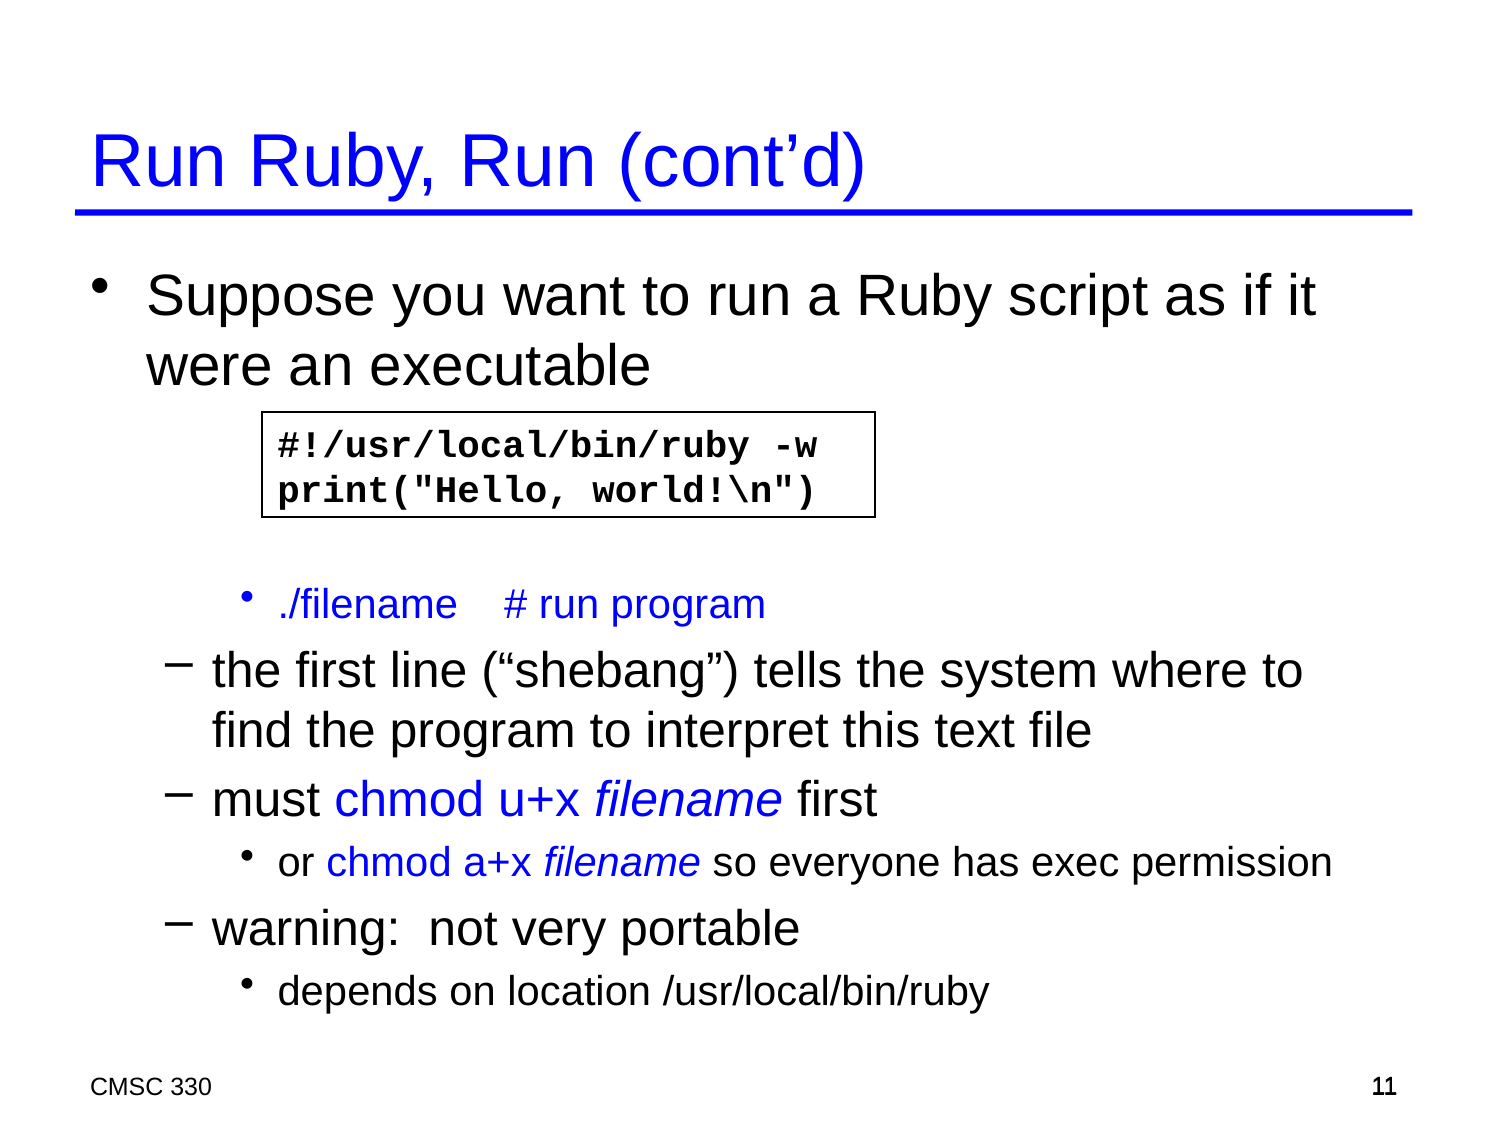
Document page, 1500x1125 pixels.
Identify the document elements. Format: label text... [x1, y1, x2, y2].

text_box #!/usr/local/bin/ruby -w print("Hello, world!\n") [262, 412, 875, 518]
list Suppose you want to run a Ruby script as if it were an executable ./filename # run program the first line (“shebang”) tells the system where to find the program to interpret this text file must chmod u+x filename first or chmod a+x filename so everyone has exec permission warning: not very portable depends on location /usr/local/bin/ruby [74, 249, 1413, 1051]
text_box 11 [1099, 1062, 1413, 1100]
title Run Ruby, Run (cont’d) [74, 99, 1413, 213]
footer CMSC 330 [74, 1062, 988, 1101]
